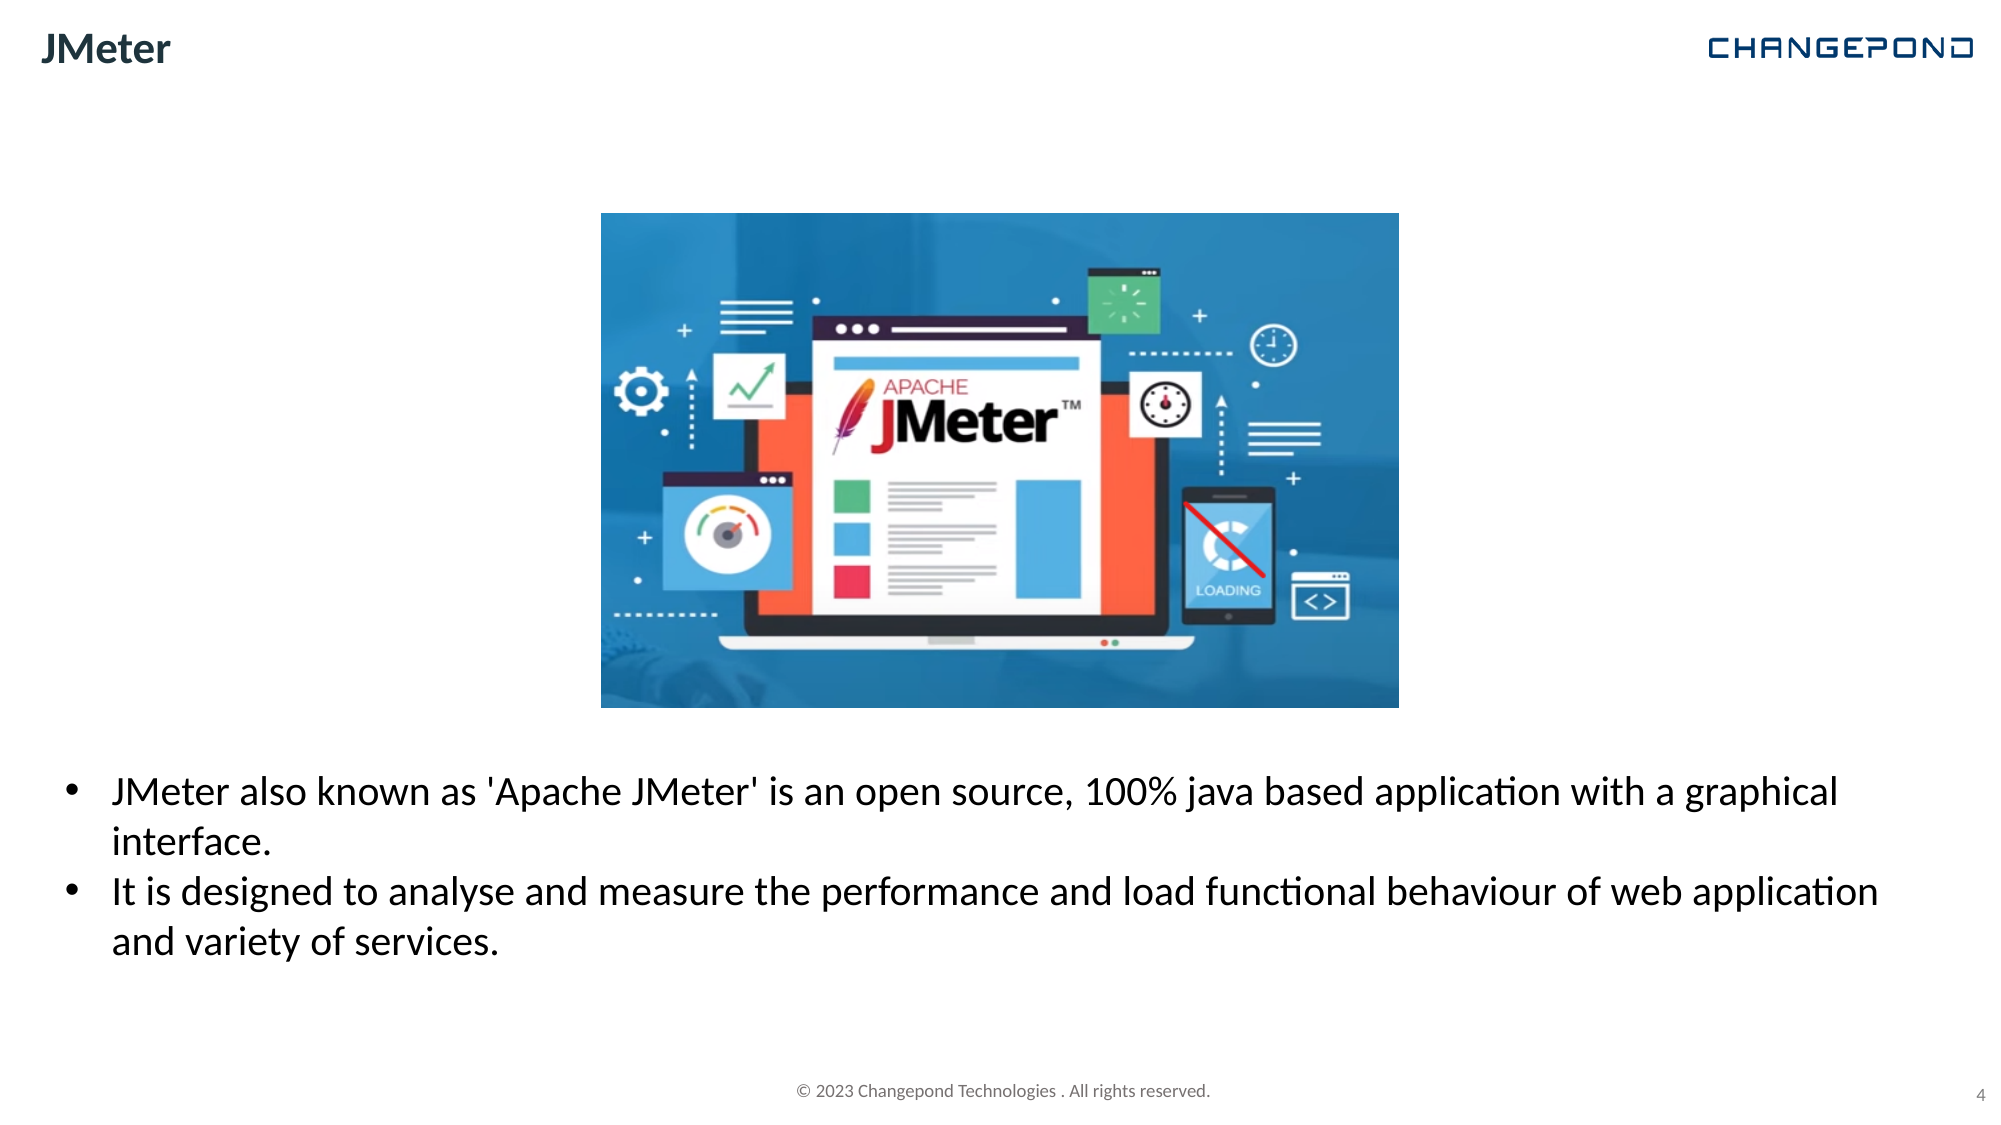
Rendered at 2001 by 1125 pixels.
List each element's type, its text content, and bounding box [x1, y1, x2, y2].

title JMeter [26, 17, 1976, 135]
text_box JMeter also known as 'Apache JMeter' is an open source, 100% java based application with a graphical interface. It is designed to analyse and measure the performance and load functional behaviour of web application and variety of services. [49, 756, 1925, 1072]
picture [601, 213, 1399, 708]
